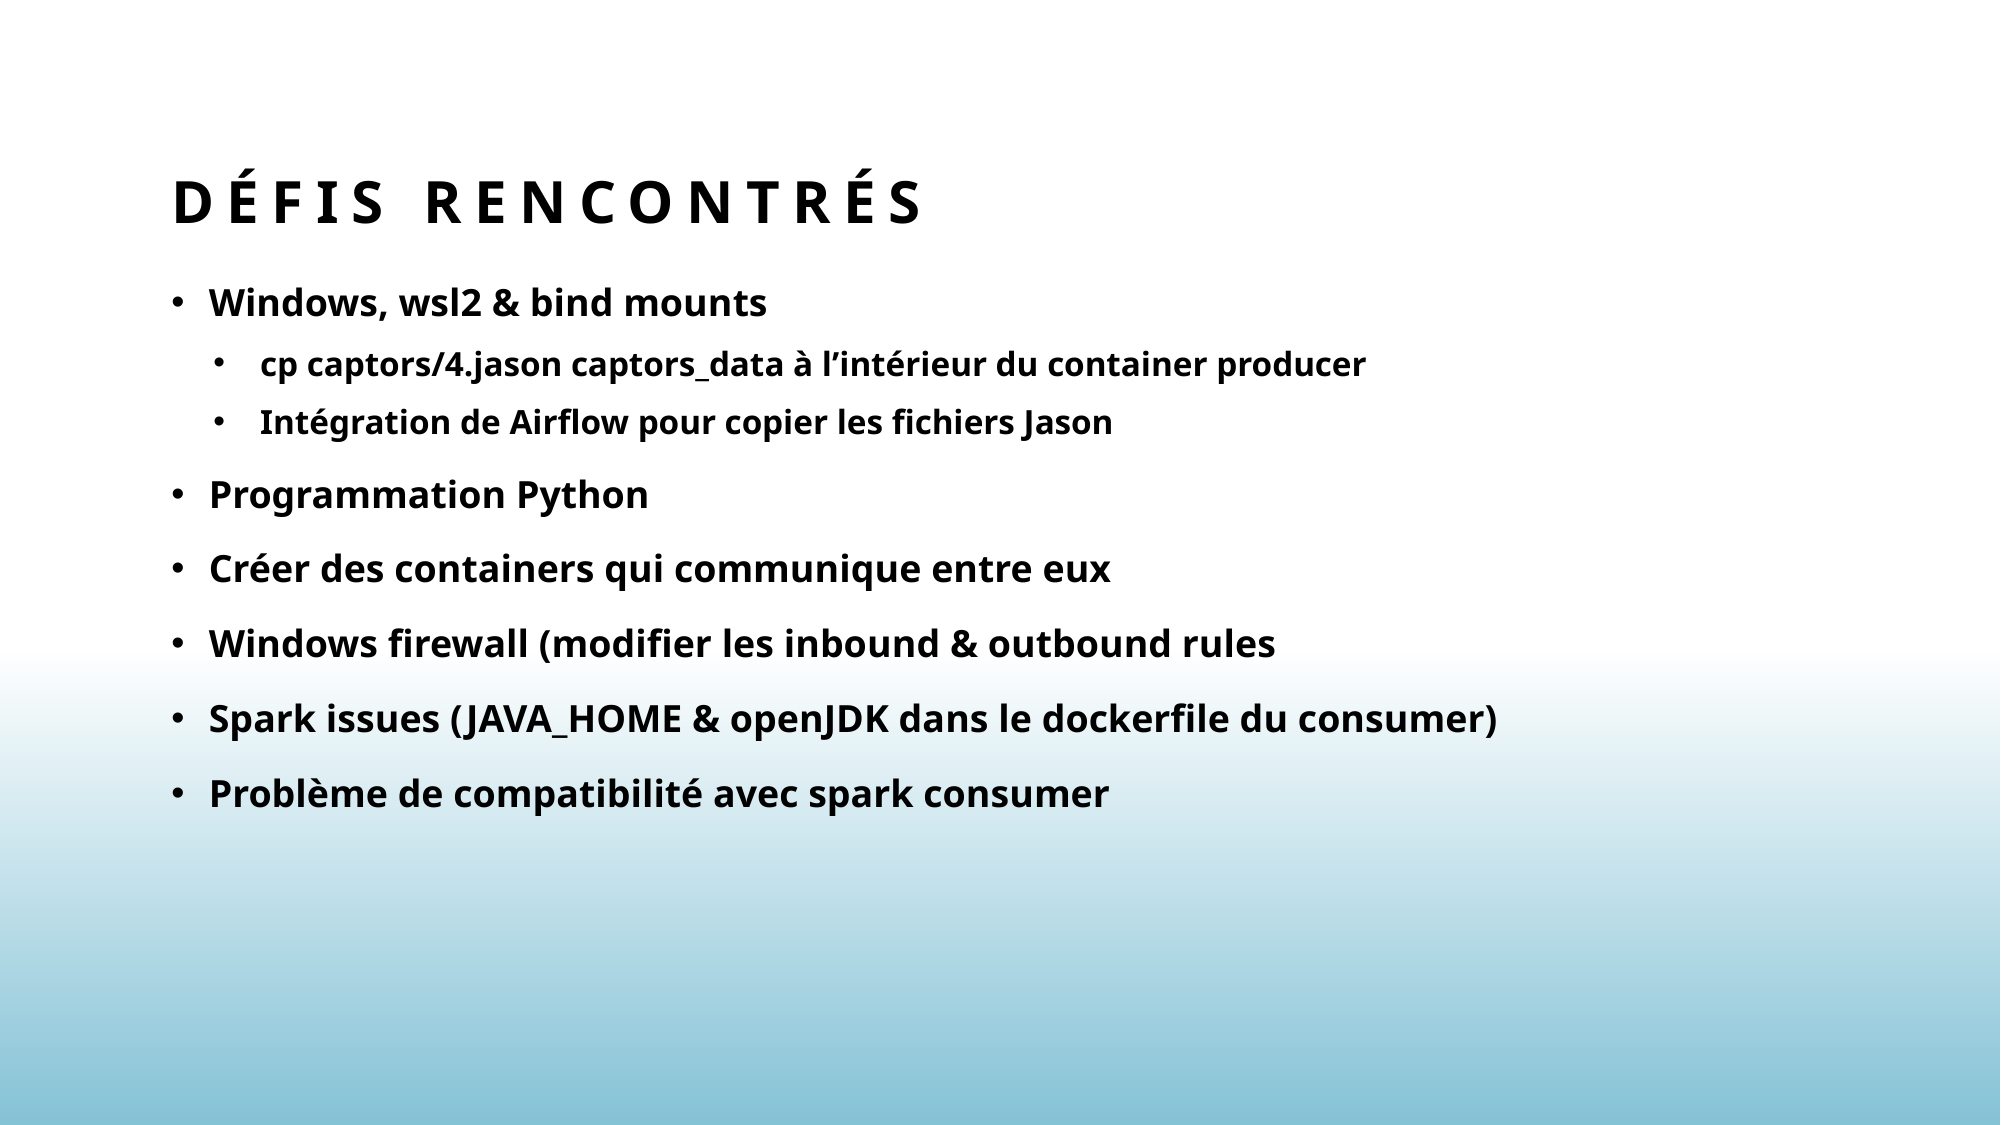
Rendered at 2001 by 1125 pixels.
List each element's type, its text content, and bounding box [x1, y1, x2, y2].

list Windows, wsl2 & bind mounts cp captors/4.jason captors_data à l’intérieur du container producer Intégration de Airflow pour copier les fichiers Jason Programmation Python Créer des containers qui communique entre eux Windows firewall (modifier les inbound & outbound rules Spark issues (JAVA_HOME & openJDK dans le dockerfile du consumer) Problème de compatibilité avec spark consumer [156, 262, 1844, 902]
title Défis rencontrés [156, 124, 1844, 262]
